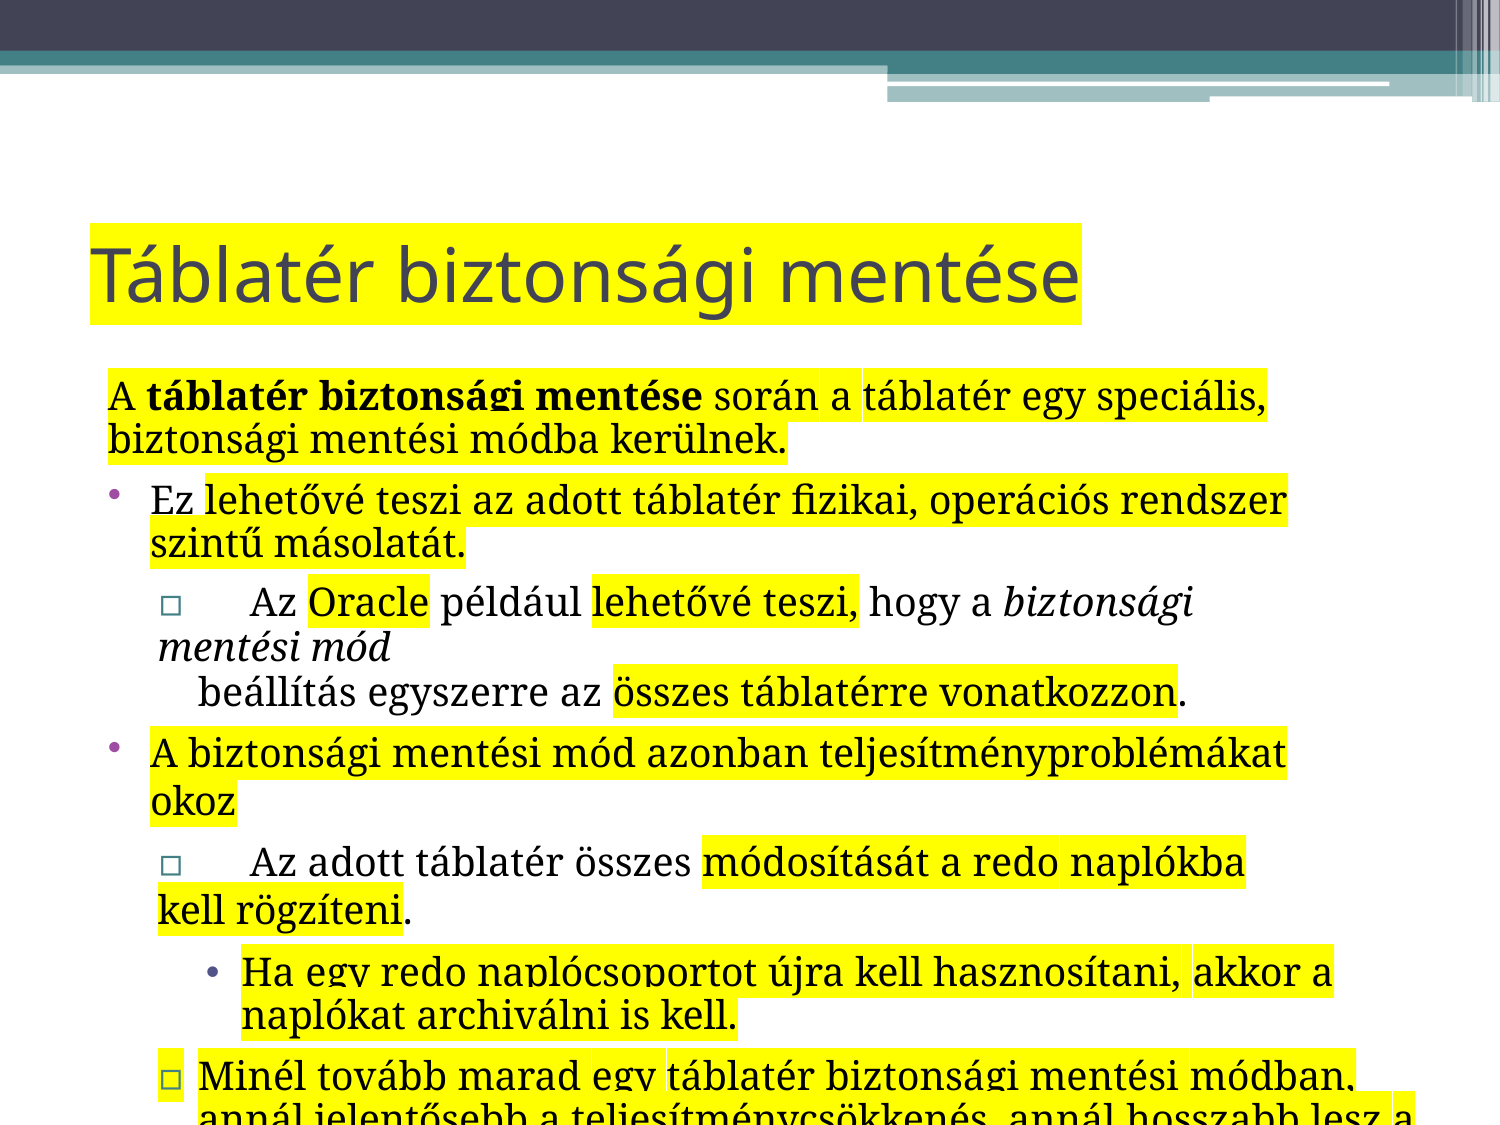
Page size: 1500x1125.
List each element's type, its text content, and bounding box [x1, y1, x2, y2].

title Táblatér biztonsági mentése [87, 225, 1382, 416]
text_box A táblatér biztonsági mentése során a táblatér egy speciális, biztonsági mentési módba kerülnek. Ez lehetővé teszi az adott táblatér fizikai, operációs rendszer szintű másolatát. ▫ Az Oracle például lehetővé teszi, hogy a biztonsági mentési mód beállítás egyszerre az összes táblatérre vonatkozzon. A biztonsági mentési mód azonban teljesítményproblémákat okoz ▫ Az adott táblatér összes módosítását a redo naplókba kell rögzíteni. 🞄 Ha egy redo naplócsoportot újra kell hasznosítani, akkor a naplókat archiválni is kell. ▫ Minél tovább marad egy táblatér biztonsági mentési módban, annál jelentősebb a teljesítménycsökkenés, annál hosszabb lesz a helyreállítás időtartama, és annál több redo log adat keletkezik. [105, 368, 1445, 1125]
